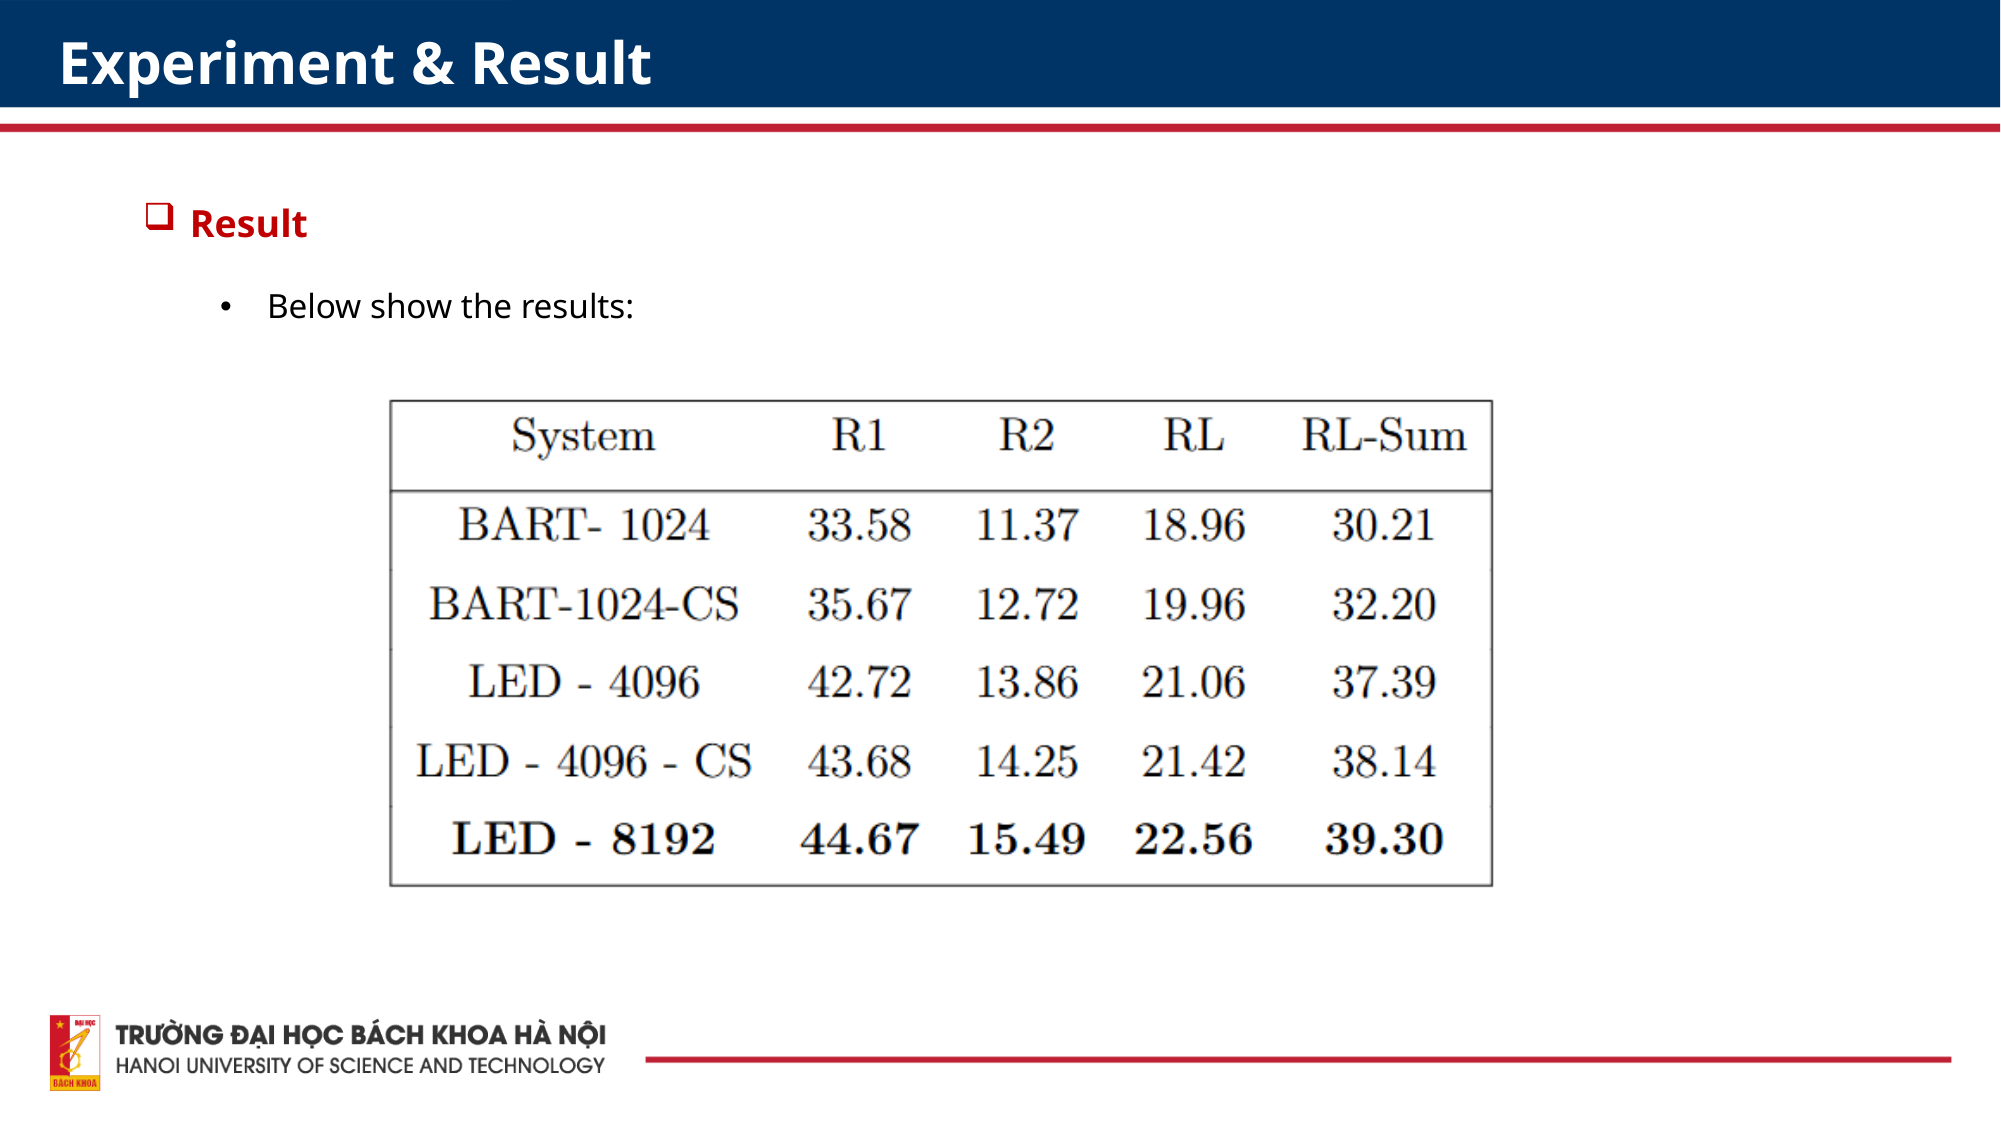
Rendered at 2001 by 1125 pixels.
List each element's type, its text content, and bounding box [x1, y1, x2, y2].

picture [0, 0, 2001, 1125]
text_box Experiment & Result [44, 18, 1933, 90]
text_box Below show the results: [205, 278, 1529, 333]
text_box Result [128, 192, 323, 252]
